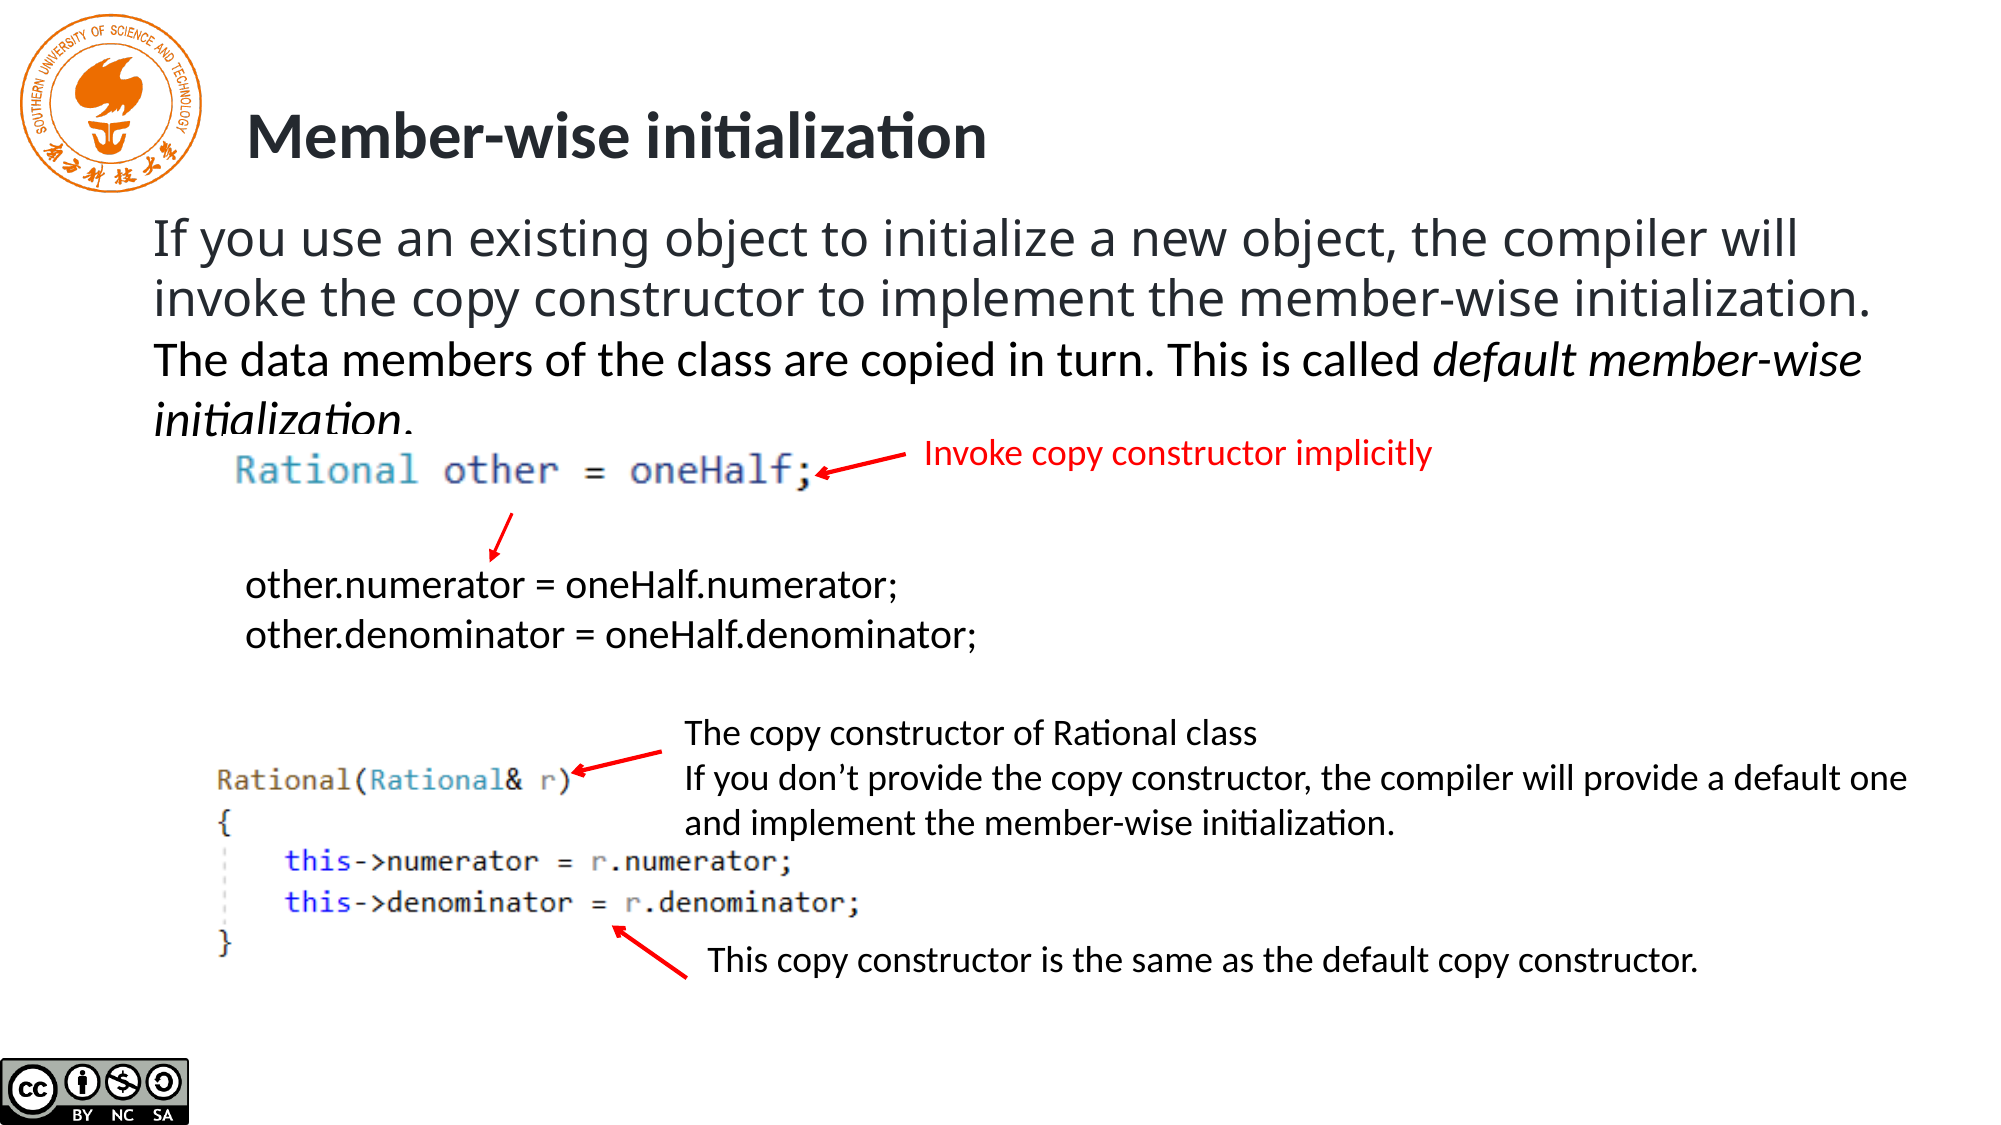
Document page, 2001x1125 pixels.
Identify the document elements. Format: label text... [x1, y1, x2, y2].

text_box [570, 700, 1933, 853]
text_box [814, 420, 1452, 482]
picture [222, 434, 843, 514]
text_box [223, 513, 1000, 666]
picture [18, 11, 202, 194]
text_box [611, 925, 1722, 989]
picture [0, 1058, 189, 1125]
picture [203, 754, 906, 968]
text_box If you use an existing object to initialize a new object, the compiler will invoke the copy constructor to implement the member-wise initialization. The data members of the class are copied in turn. This is called default member-wise initialization. [138, 199, 1913, 455]
text_box Member-wise initialization [231, 84, 1580, 180]
